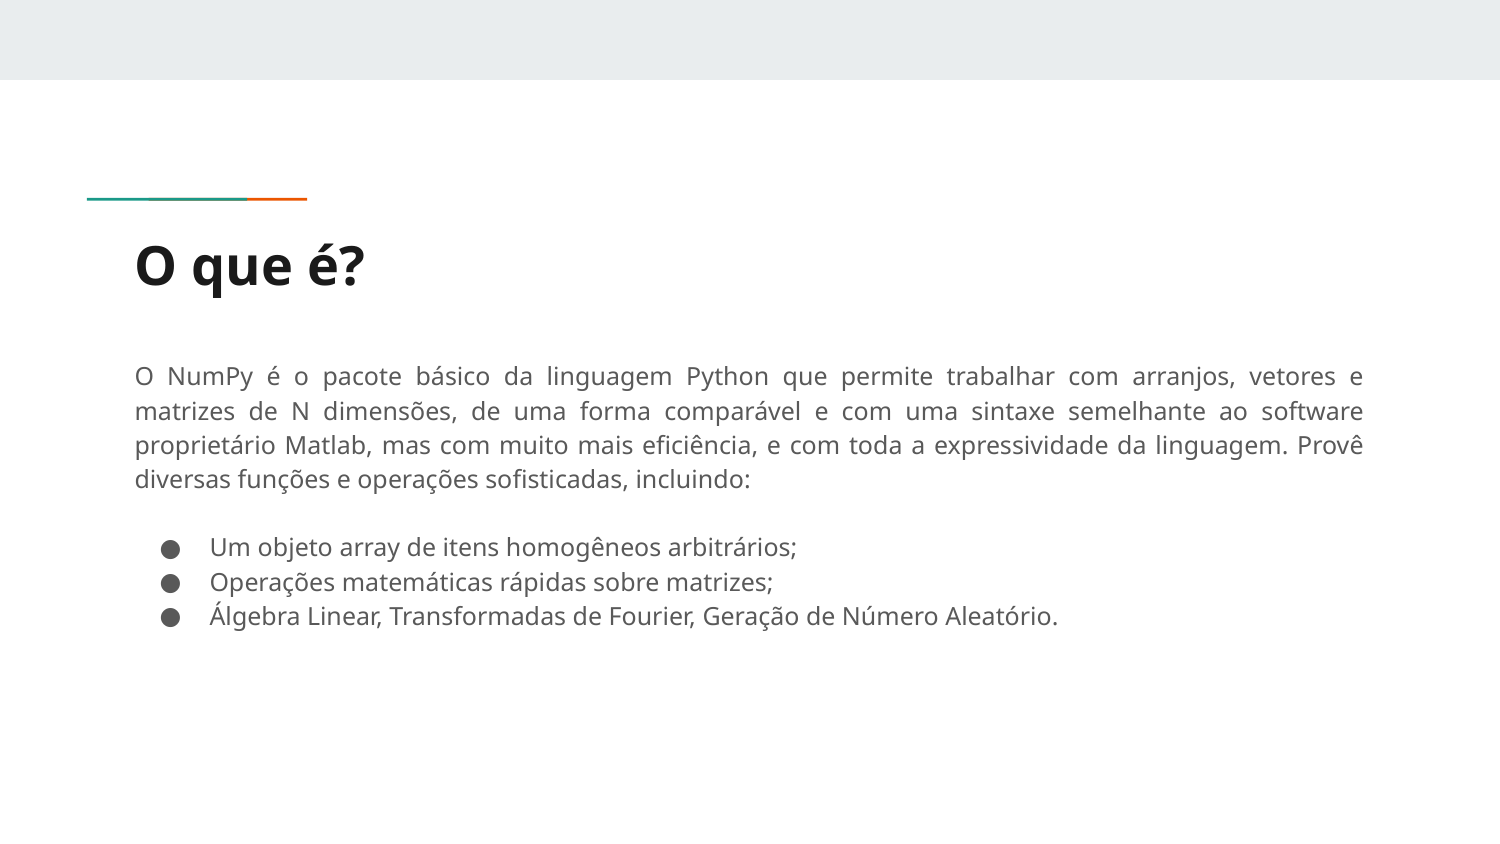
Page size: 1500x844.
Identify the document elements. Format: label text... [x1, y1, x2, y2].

list O NumPy é o pacote básico da linguagem Python que permite trabalhar com arranjos, vetores e matrizes de N dimensões, de uma forma comparável e com uma sintaxe semelhante ao software proprietário Matlab, mas com muito mais eficiência, e com toda a expressividade da linguagem. Provê diversas funções e operações sofisticadas, incluindo: Um objeto array de itens homogêneos arbitrários; Operações matemáticas rápidas sobre matrizes; Álgebra Linear, Transformadas de Fourier, Geração de Número Aleatório. [119, 341, 1381, 844]
title O que é? [119, 216, 1381, 305]
